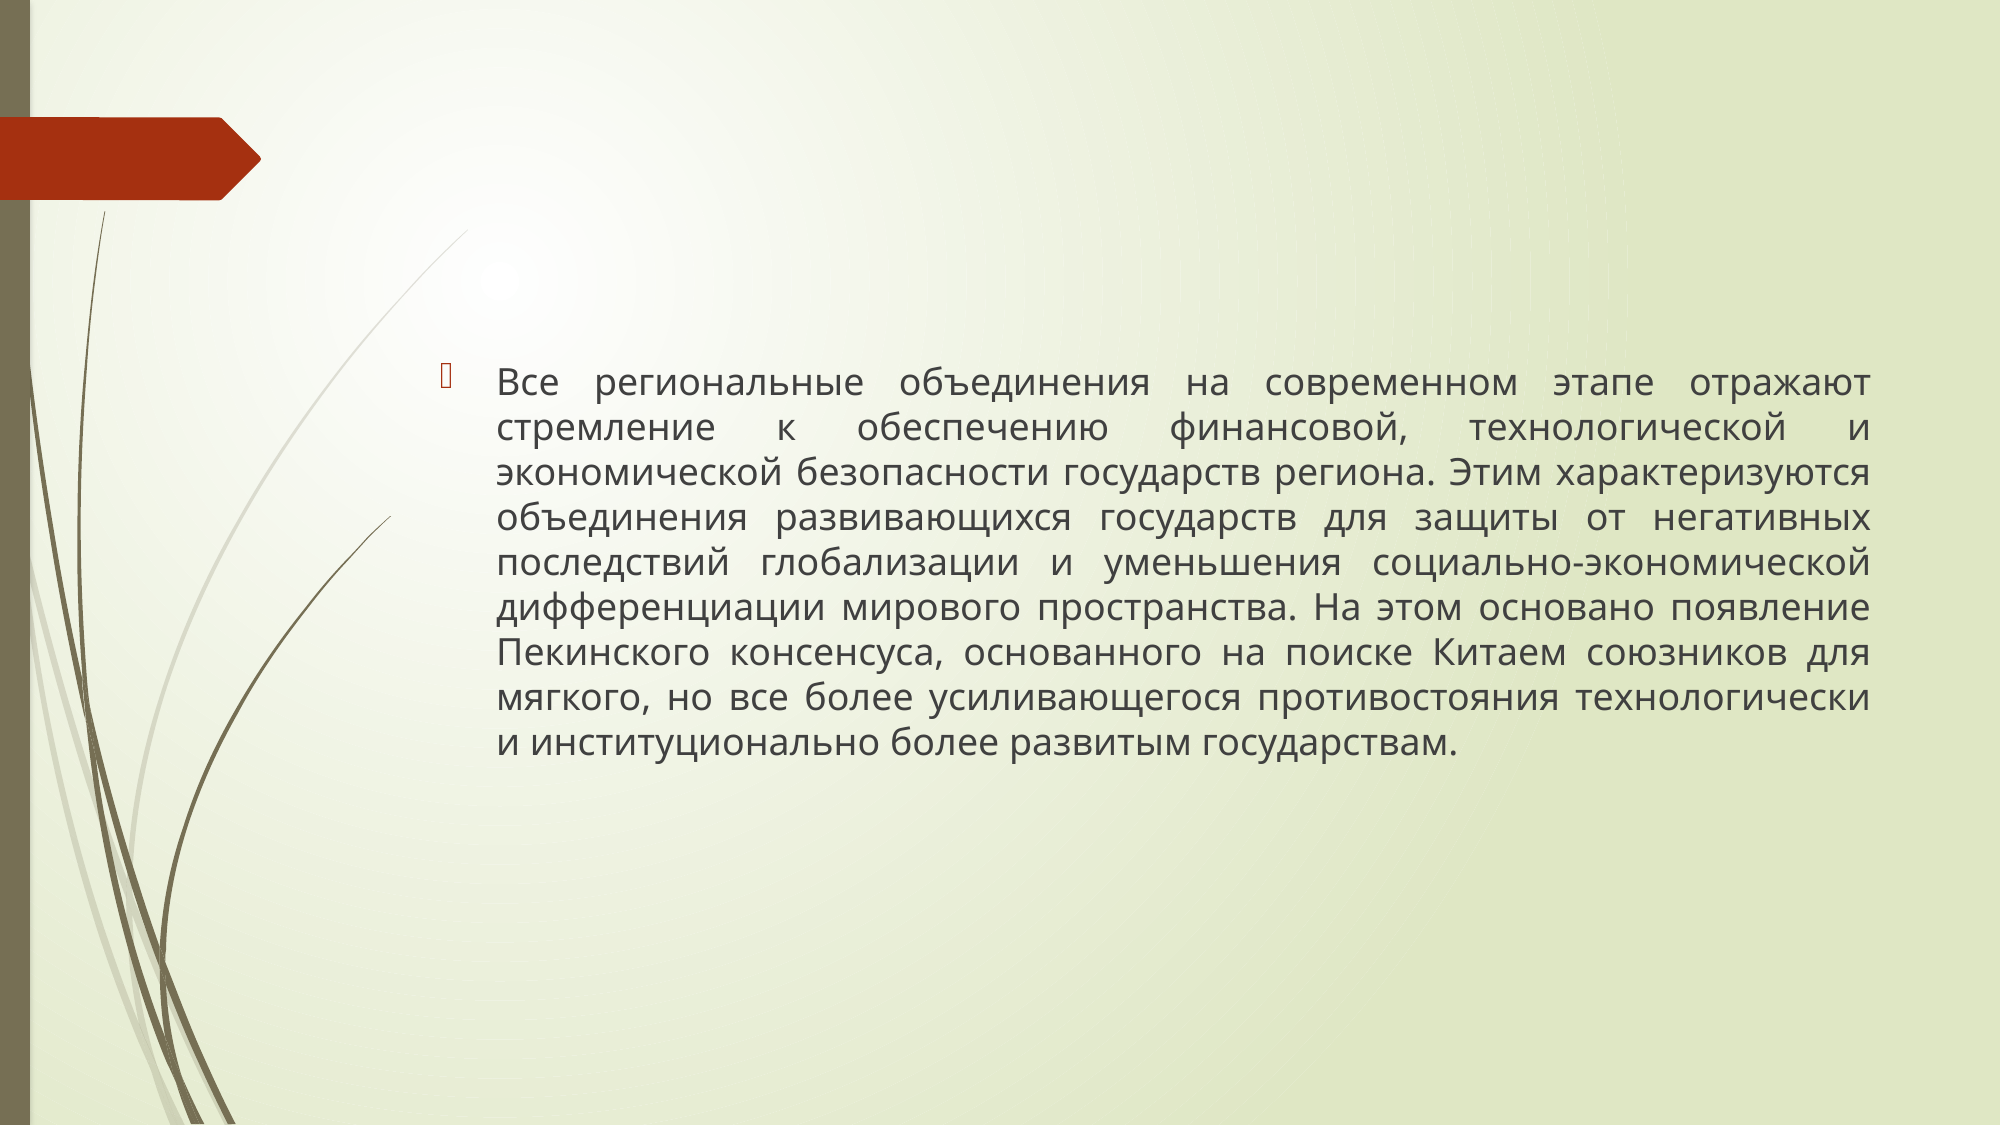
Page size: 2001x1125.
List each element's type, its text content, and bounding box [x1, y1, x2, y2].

list Все региональные объединения на современном этапе отражают стремление к обеспечению финансовой, технологической и экономической безопасности государств региона. Этим характеризуются объединения развивающихся государств для защиты от негативных последствий глобализации и уменьшения социально-экономической дифференциации мирового пространства. На этом основано появление Пекинского консенсуса, основанного на поиске Китаем союзников для мягкого, но все более усиливающегося противостояния технологически и институционально более развитым государствам. [424, 350, 1888, 970]
